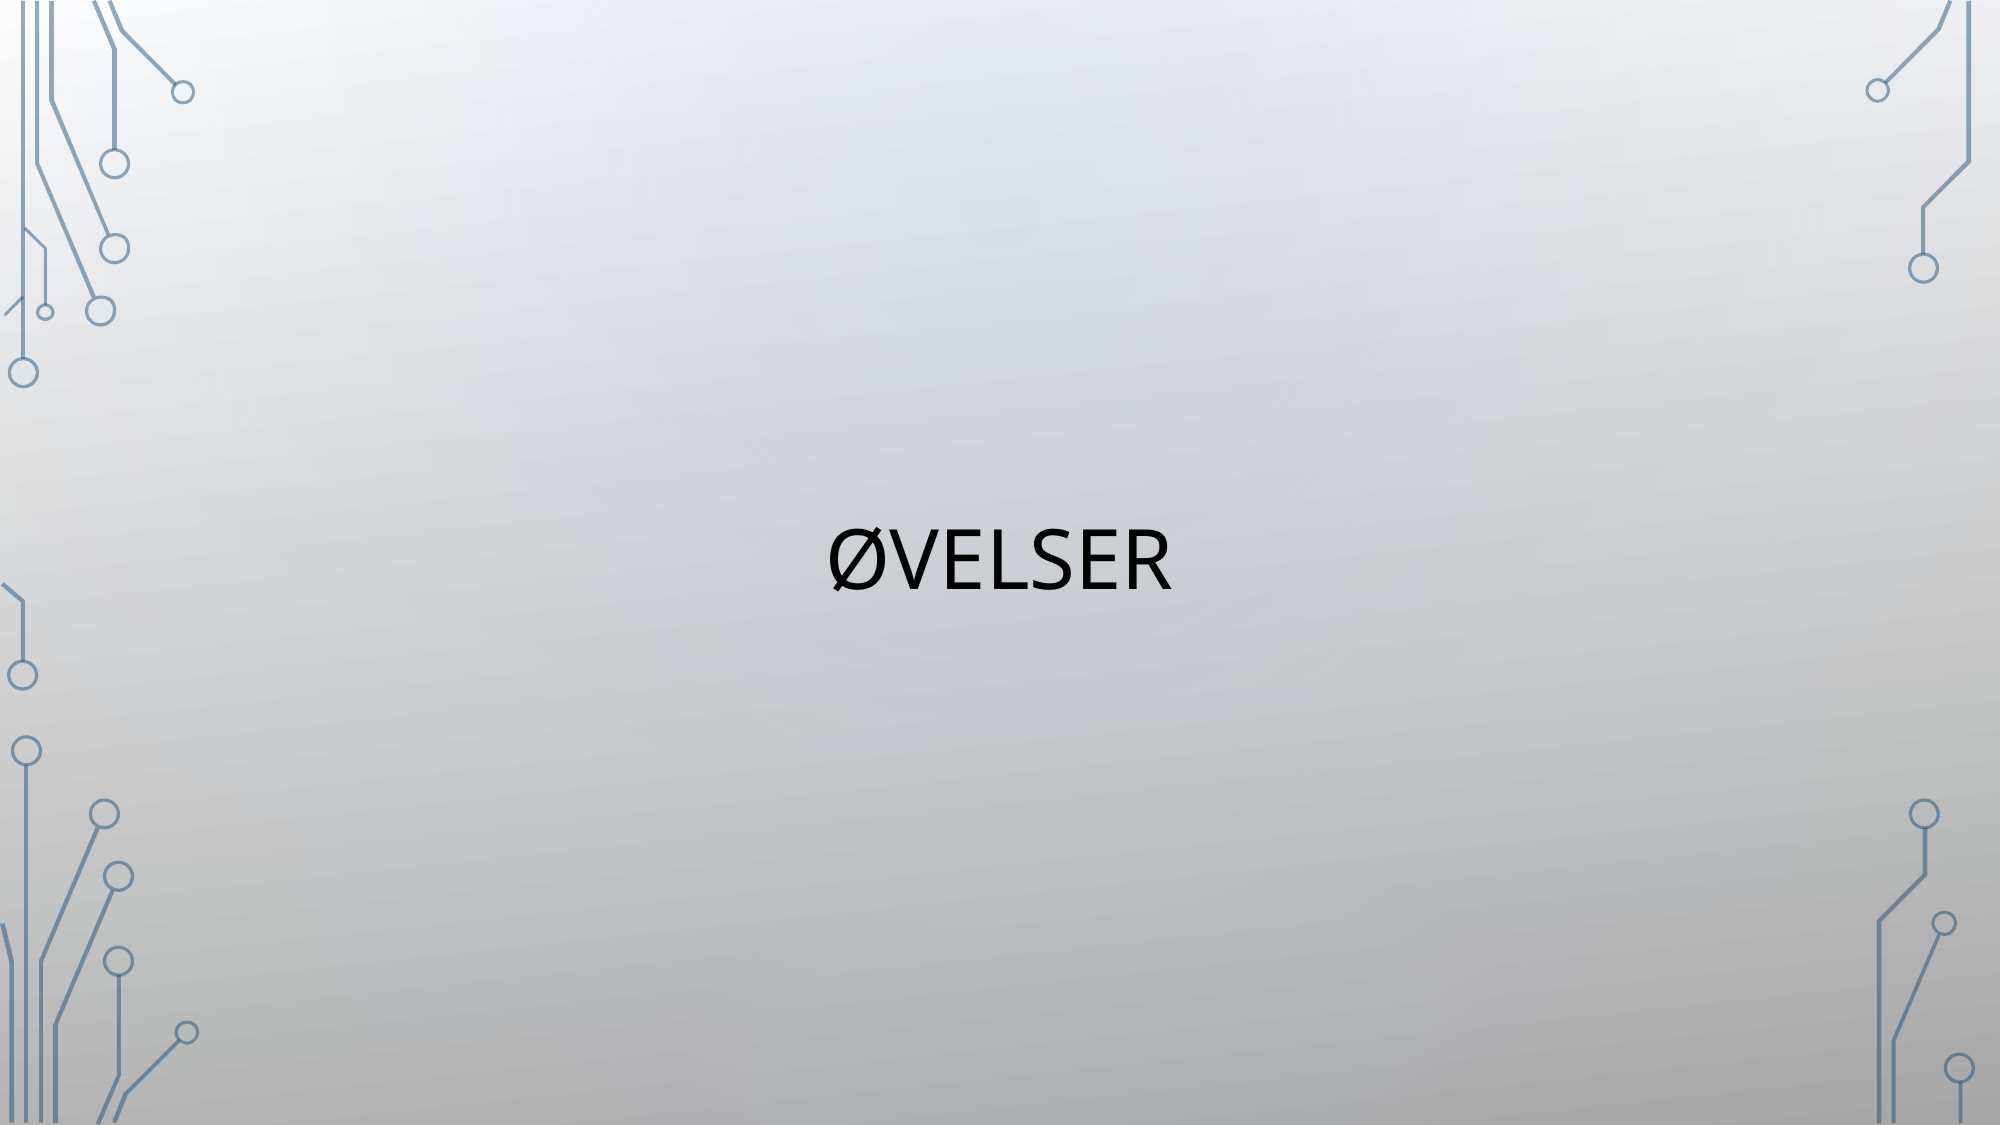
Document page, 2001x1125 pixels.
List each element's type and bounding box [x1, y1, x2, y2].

text_box [0, 0, 201, 1125]
picture [201, 0, 2000, 1125]
text_box [1863, 0, 1976, 1124]
